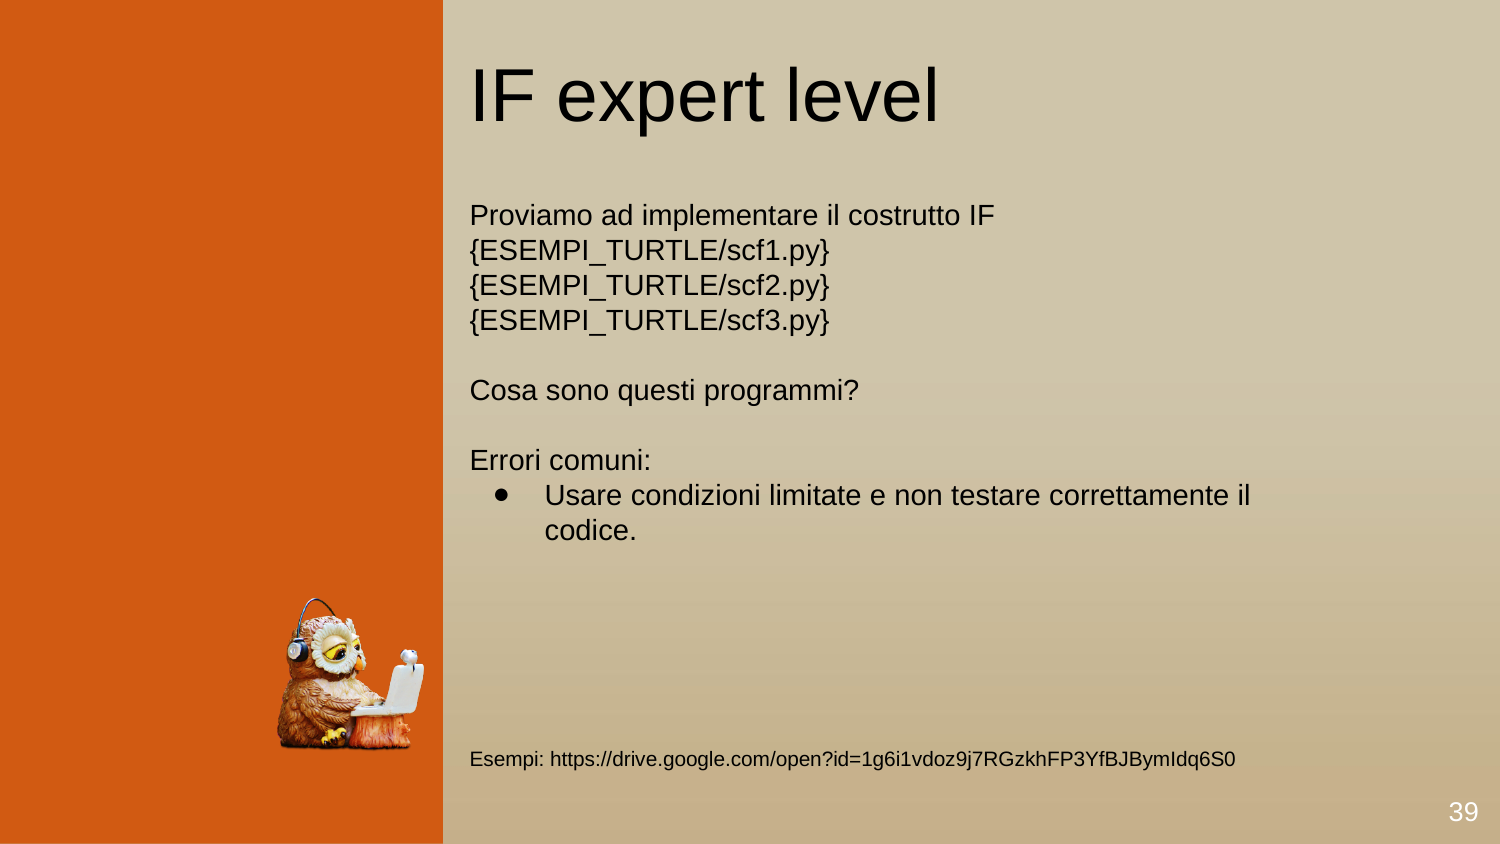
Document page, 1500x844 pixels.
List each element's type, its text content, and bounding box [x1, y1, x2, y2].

picture [443, 0, 1500, 844]
slide_number 39 [1403, 779, 1494, 844]
text_box IF expert level [454, 43, 1381, 139]
text_box Proviamo ad implementare il costrutto IF {ESEMPI_TURTLE/scf1.py} {ESEMPI_TURTLE/scf2.py} {ESEMPI_TURTLE/scf3.py} Cosa sono questi programmi? Errori comuni: Usare condizioni limitate e non testare correttamente il codice. Esempi: https://drive.google.com/open?id=1g6i1vdoz9j7RGzkhFP3YfBJBymIdq6S0 [454, 181, 1303, 663]
picture [277, 598, 424, 752]
